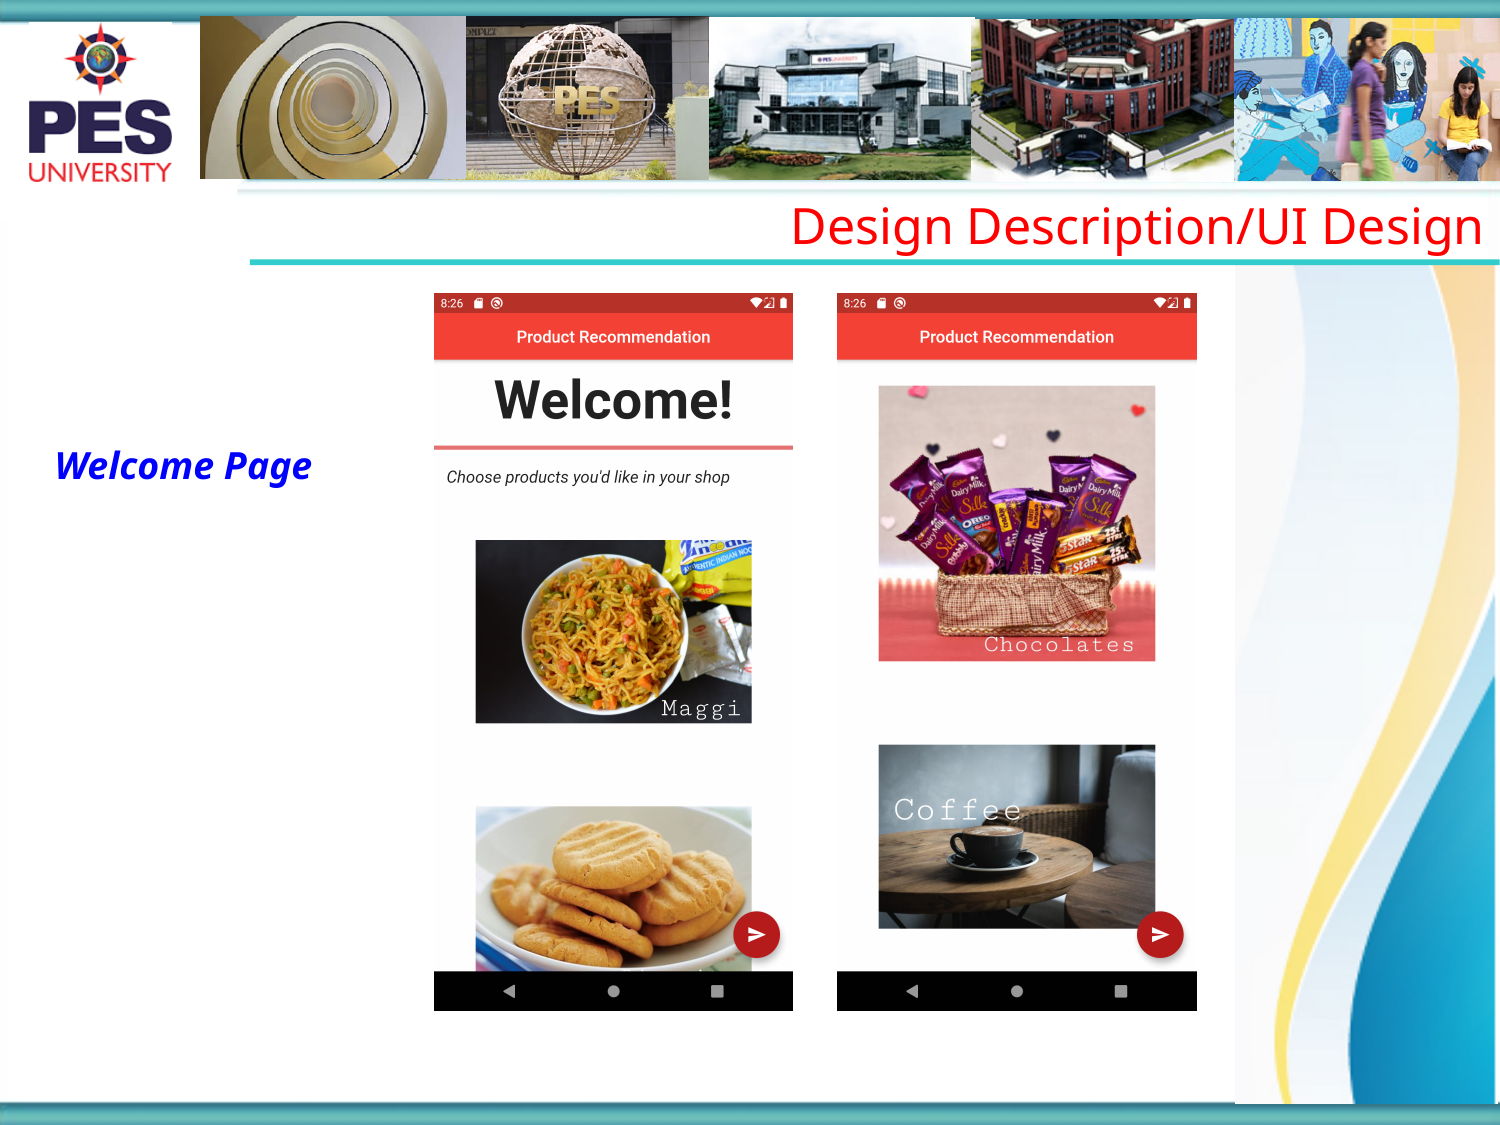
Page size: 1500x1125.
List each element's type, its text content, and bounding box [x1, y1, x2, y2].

picture [0, 0, 1500, 187]
picture [0, 222, 1500, 1125]
text_box Design Description/UI Design [225, 187, 1500, 263]
text_box Welcome Page [39, 348, 428, 626]
